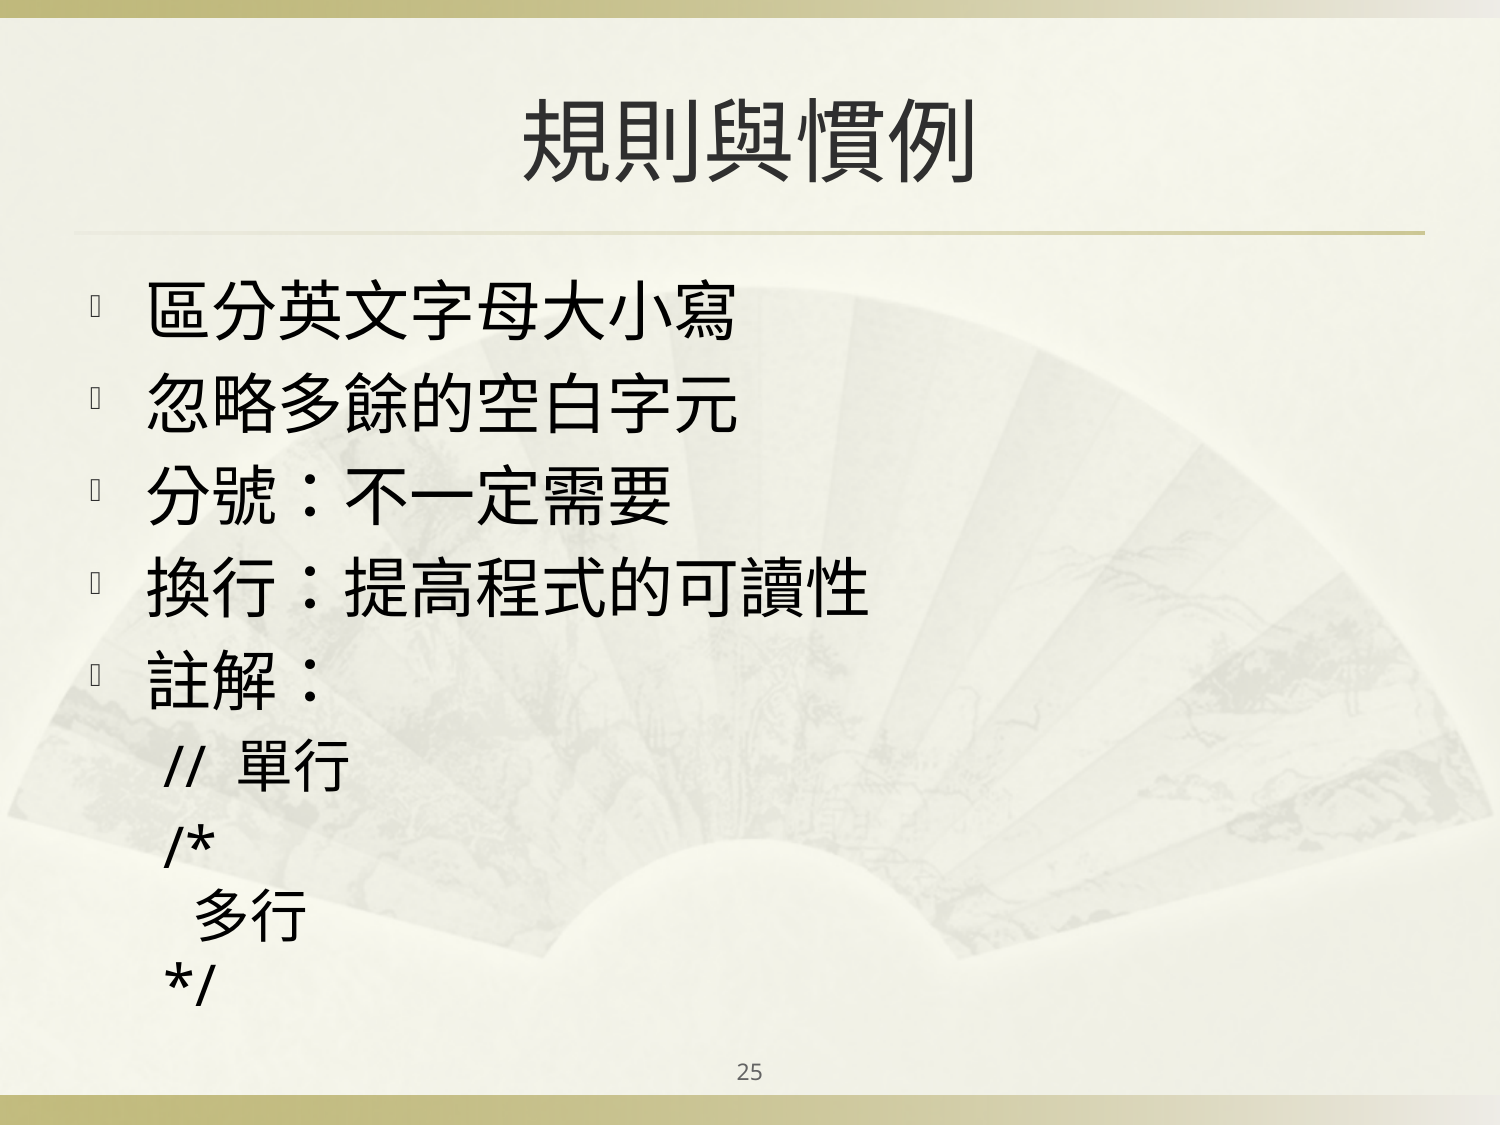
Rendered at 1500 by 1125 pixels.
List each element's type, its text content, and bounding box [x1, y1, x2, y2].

slide_number 25 [675, 1050, 825, 1097]
title 規則與慣例 [75, 45, 1425, 233]
list 區分英文字母大小寫 忽略多餘的空白字元 分號：不一定需要 換行：提高程式的可讀性 註解： // 單行 /* 多行 */ [75, 262, 1425, 1032]
